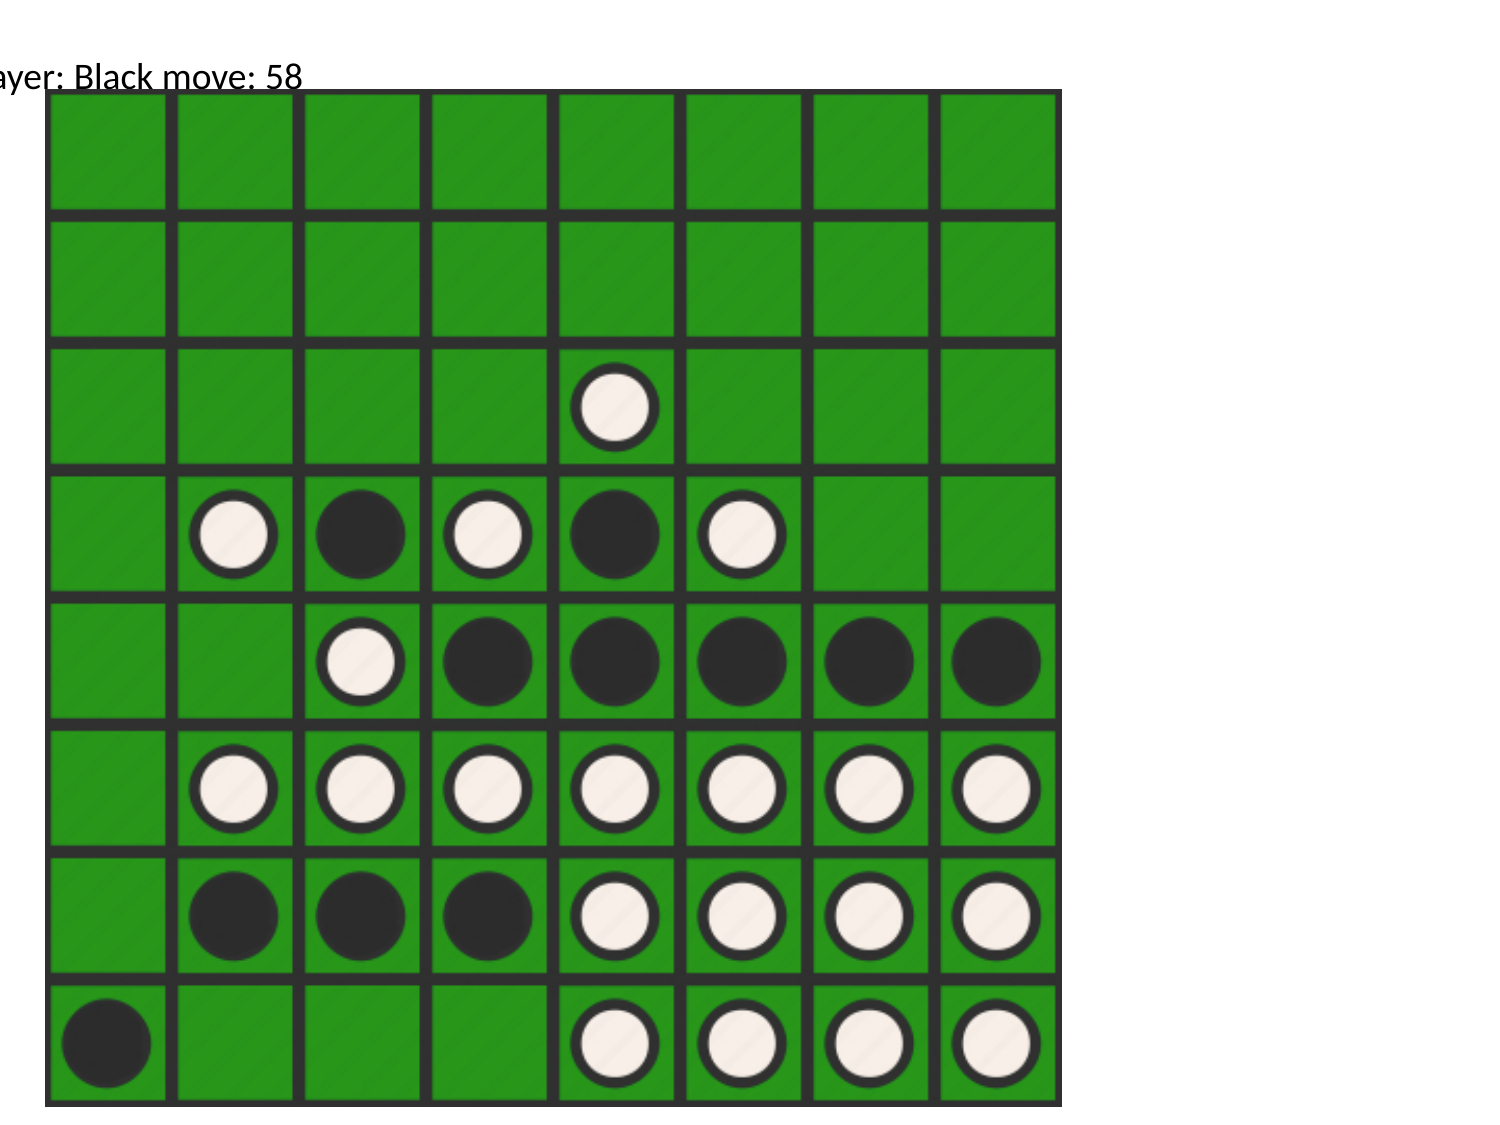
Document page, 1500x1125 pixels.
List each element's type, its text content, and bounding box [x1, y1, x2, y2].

text_box turn: 27 player: Black move: 58 [0, 44, 319, 105]
picture [44, 89, 1062, 1107]
